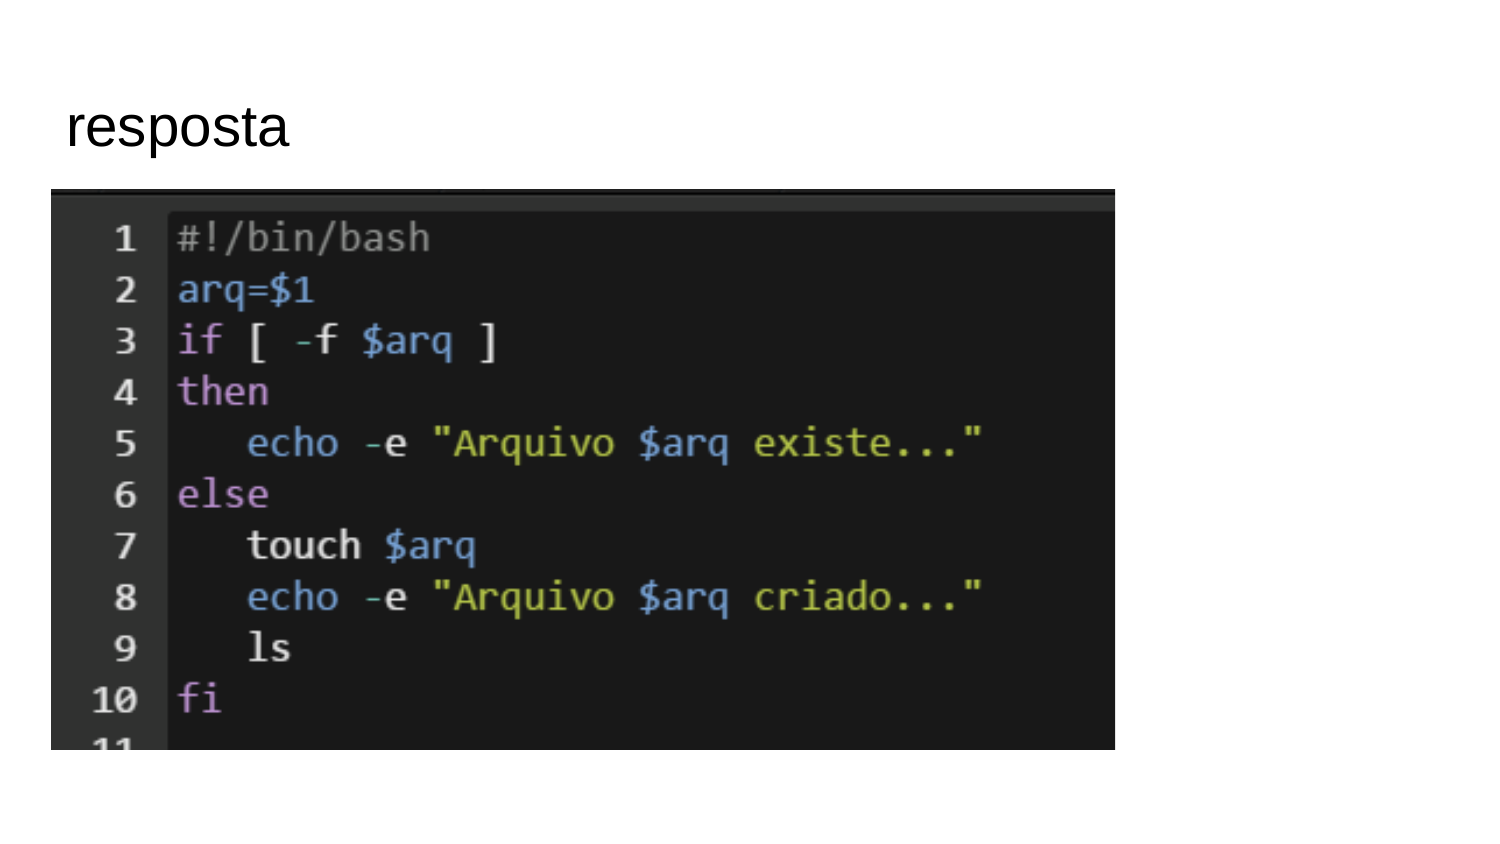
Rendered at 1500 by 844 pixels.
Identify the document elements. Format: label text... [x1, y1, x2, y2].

picture [50, 188, 1116, 750]
title resposta [51, 72, 1449, 167]
